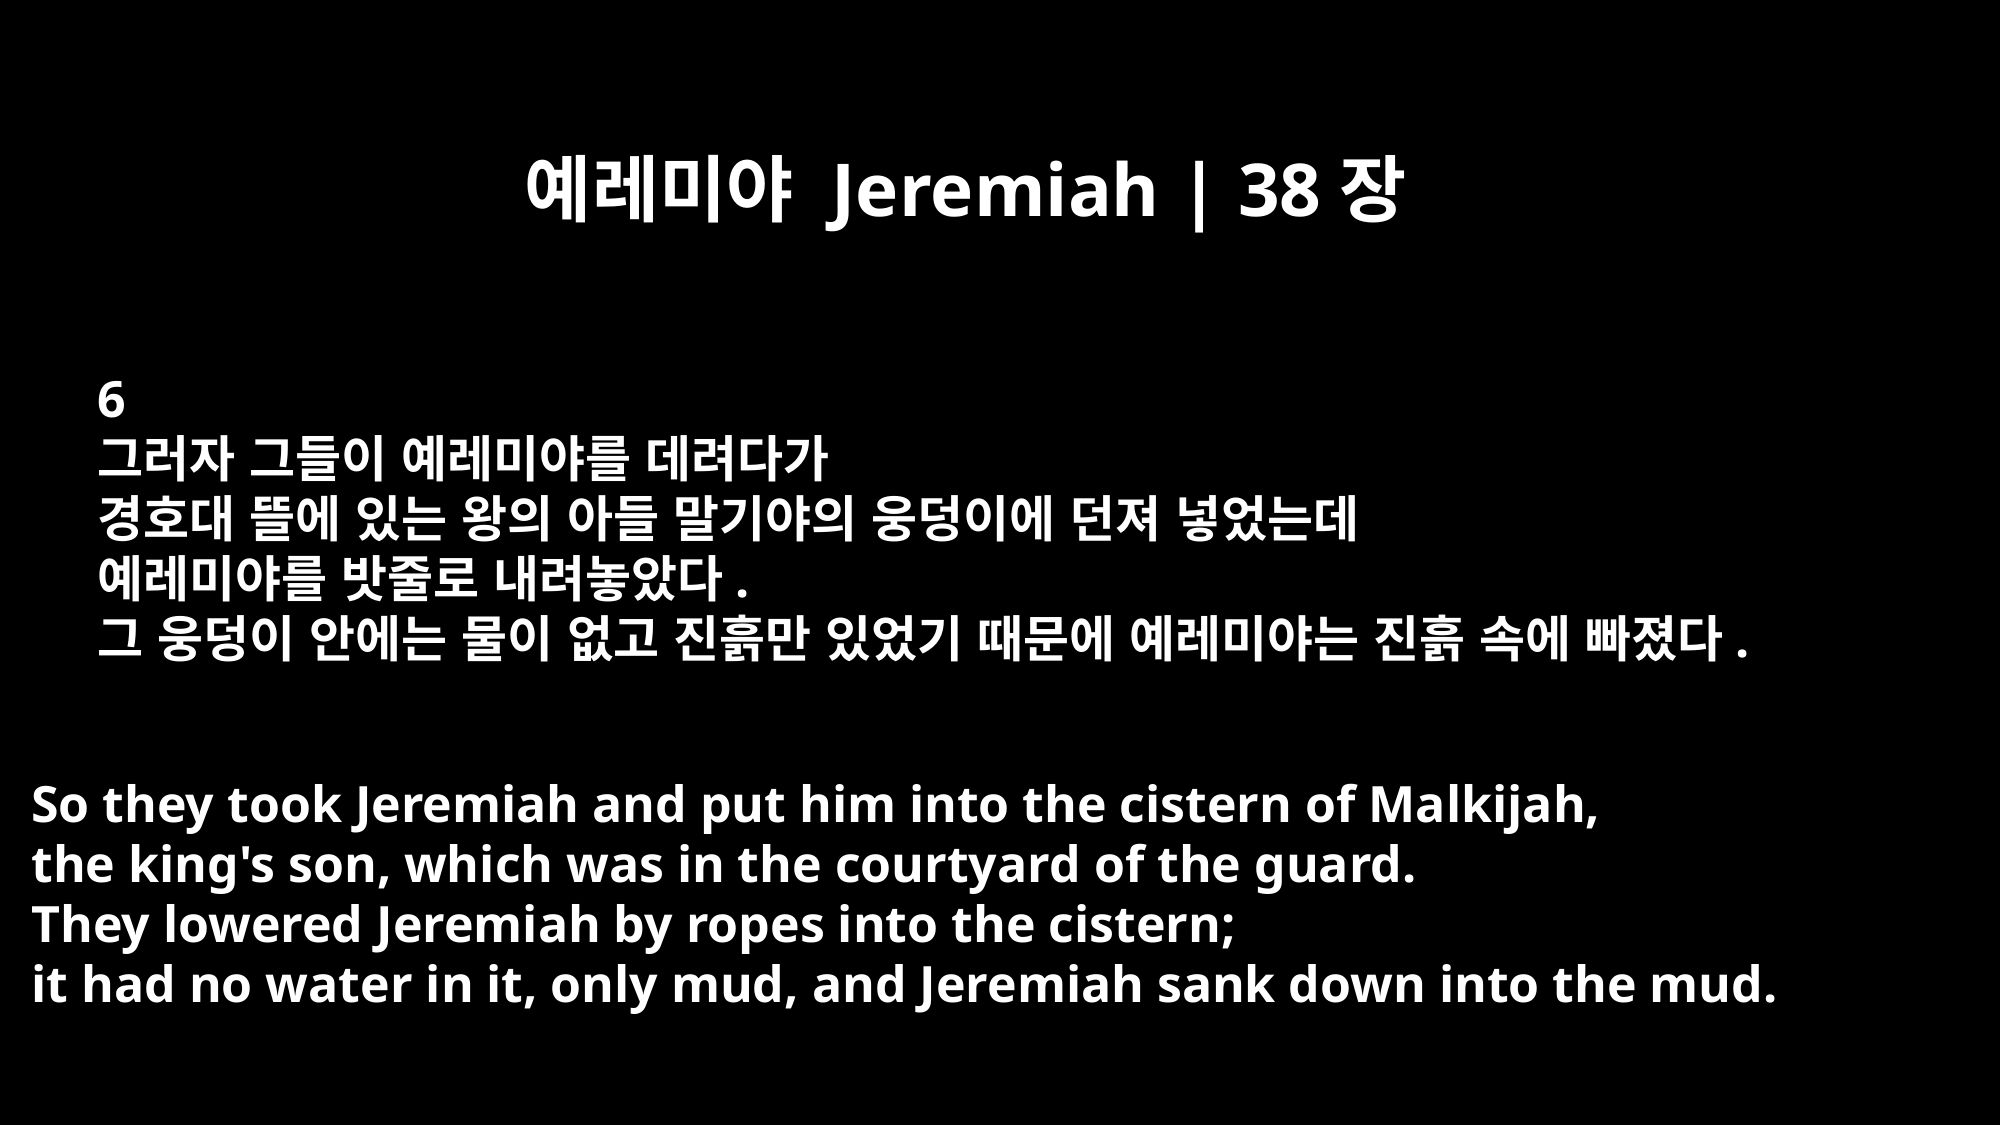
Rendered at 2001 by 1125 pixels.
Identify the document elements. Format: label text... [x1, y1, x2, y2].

text_box 6 그러자 그들이 예레미야를 데려다가 경호대 뜰에 있는 왕의 아들 말기야의 웅덩이에 던져 넣었는데 예레미야를 밧줄로 내려놓았다. 그 웅덩이 안에는 물이 없고 진흙만 있었기 때문에 예레미야는 진흙 속에 빠졌다. [83, 359, 1766, 675]
text_box So they took Jeremiah and put him into the cistern of Malkijah, the king's son, which was in the courtyard of the guard. They lowered Jeremiah by ropes into the cistern; it had no water in it, only mud, and Jeremiah sank down into the mud. [16, 764, 1793, 1020]
text_box 예레미야 Jeremiah | 38장 [510, 136, 1422, 239]
